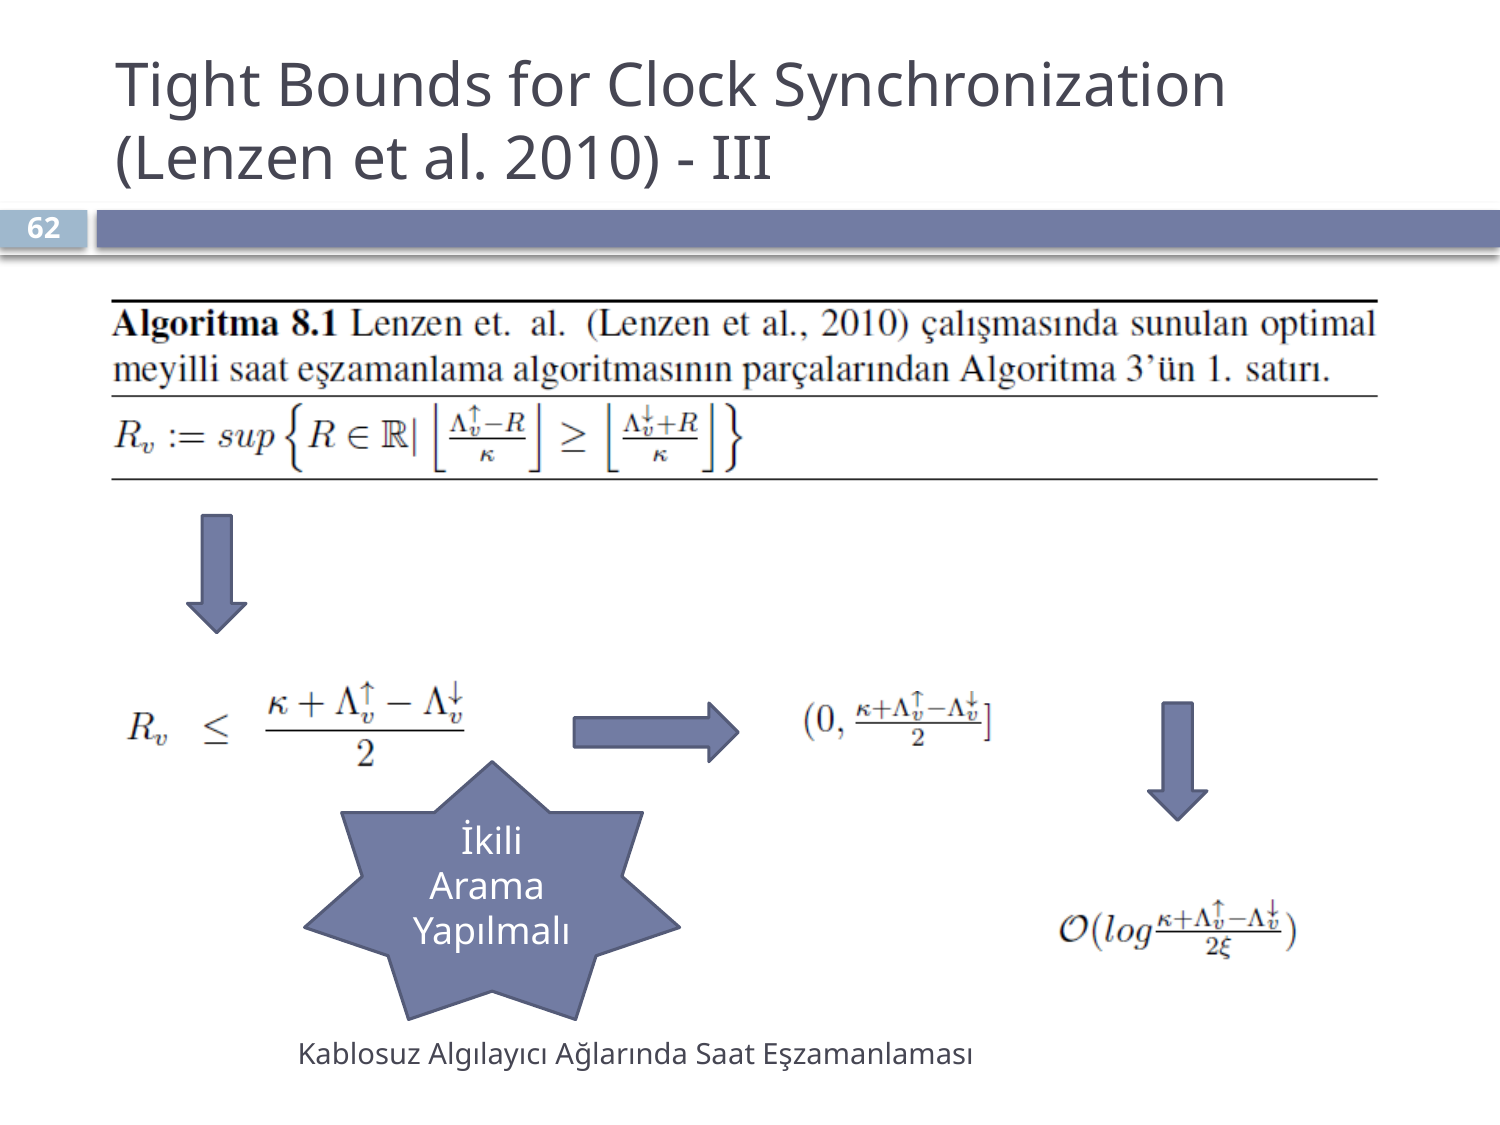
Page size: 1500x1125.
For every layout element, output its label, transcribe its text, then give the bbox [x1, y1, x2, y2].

text_box İkili Arama Yapılmalı [303, 760, 682, 1021]
title Tight Bounds for Clock Synchronization (Lenzen et al. 2010) - III [100, 37, 1438, 200]
text_box [1146, 701, 1209, 822]
picture [1054, 898, 1302, 962]
text_box [572, 701, 740, 764]
footer Kablosuz Algılayıcı Ağlarında Saat Eşzamanlaması [99, 1024, 990, 1085]
picture [796, 691, 996, 758]
picture [116, 655, 488, 782]
slide_number 62 [0, 208, 88, 249]
picture [93, 280, 1390, 507]
text_box [185, 517, 248, 634]
